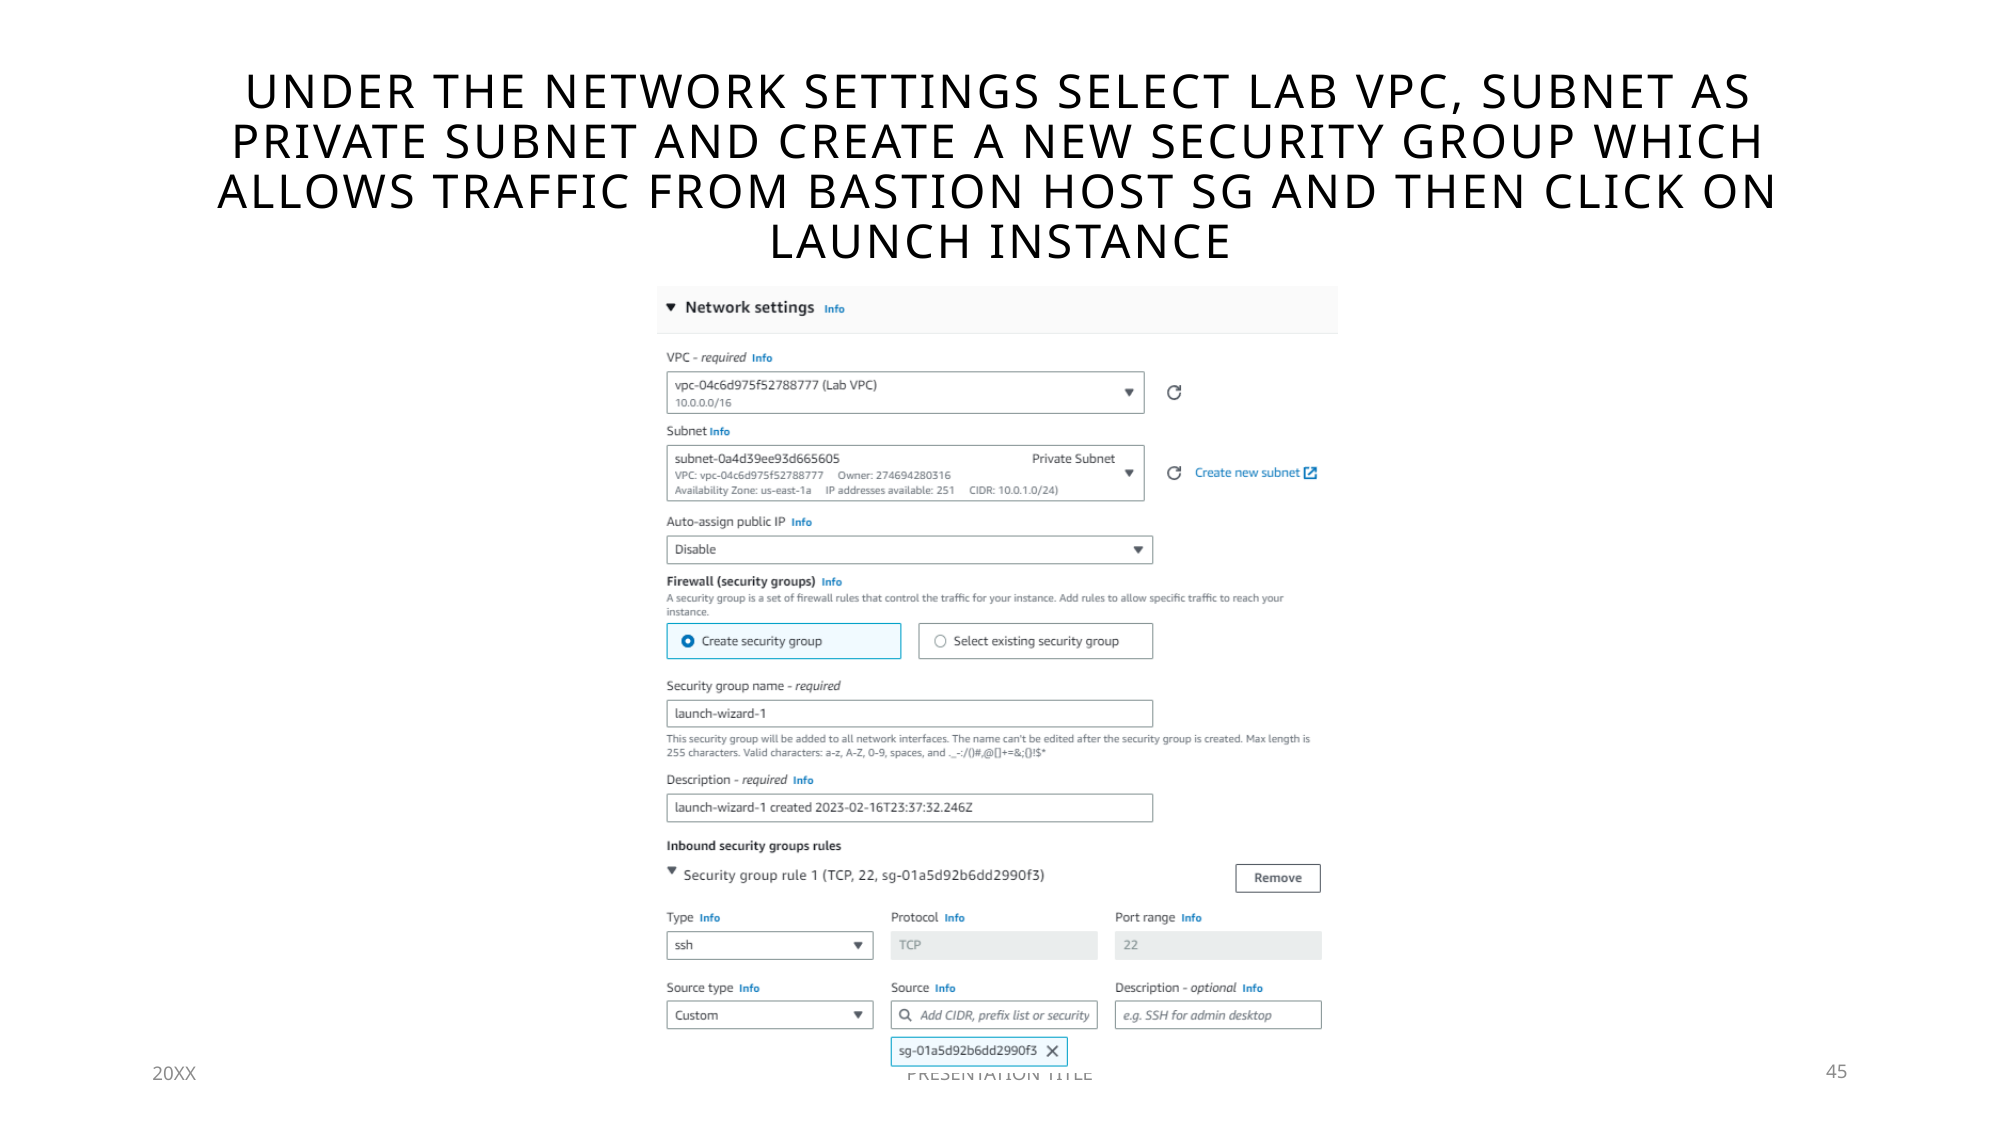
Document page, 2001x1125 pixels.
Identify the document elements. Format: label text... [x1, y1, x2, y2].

title Under the network settings select lab vpc, subnet as private subnet and create a new security group which allows traffic from bastion host sg and then click on launch instance [137, 59, 1863, 278]
slide_number 20XX [137, 1042, 588, 1103]
picture [657, 286, 1338, 1073]
footer PRESENTATION TITLE [662, 1073, 1338, 1103]
slide_number 45 [1412, 1042, 1863, 1103]
